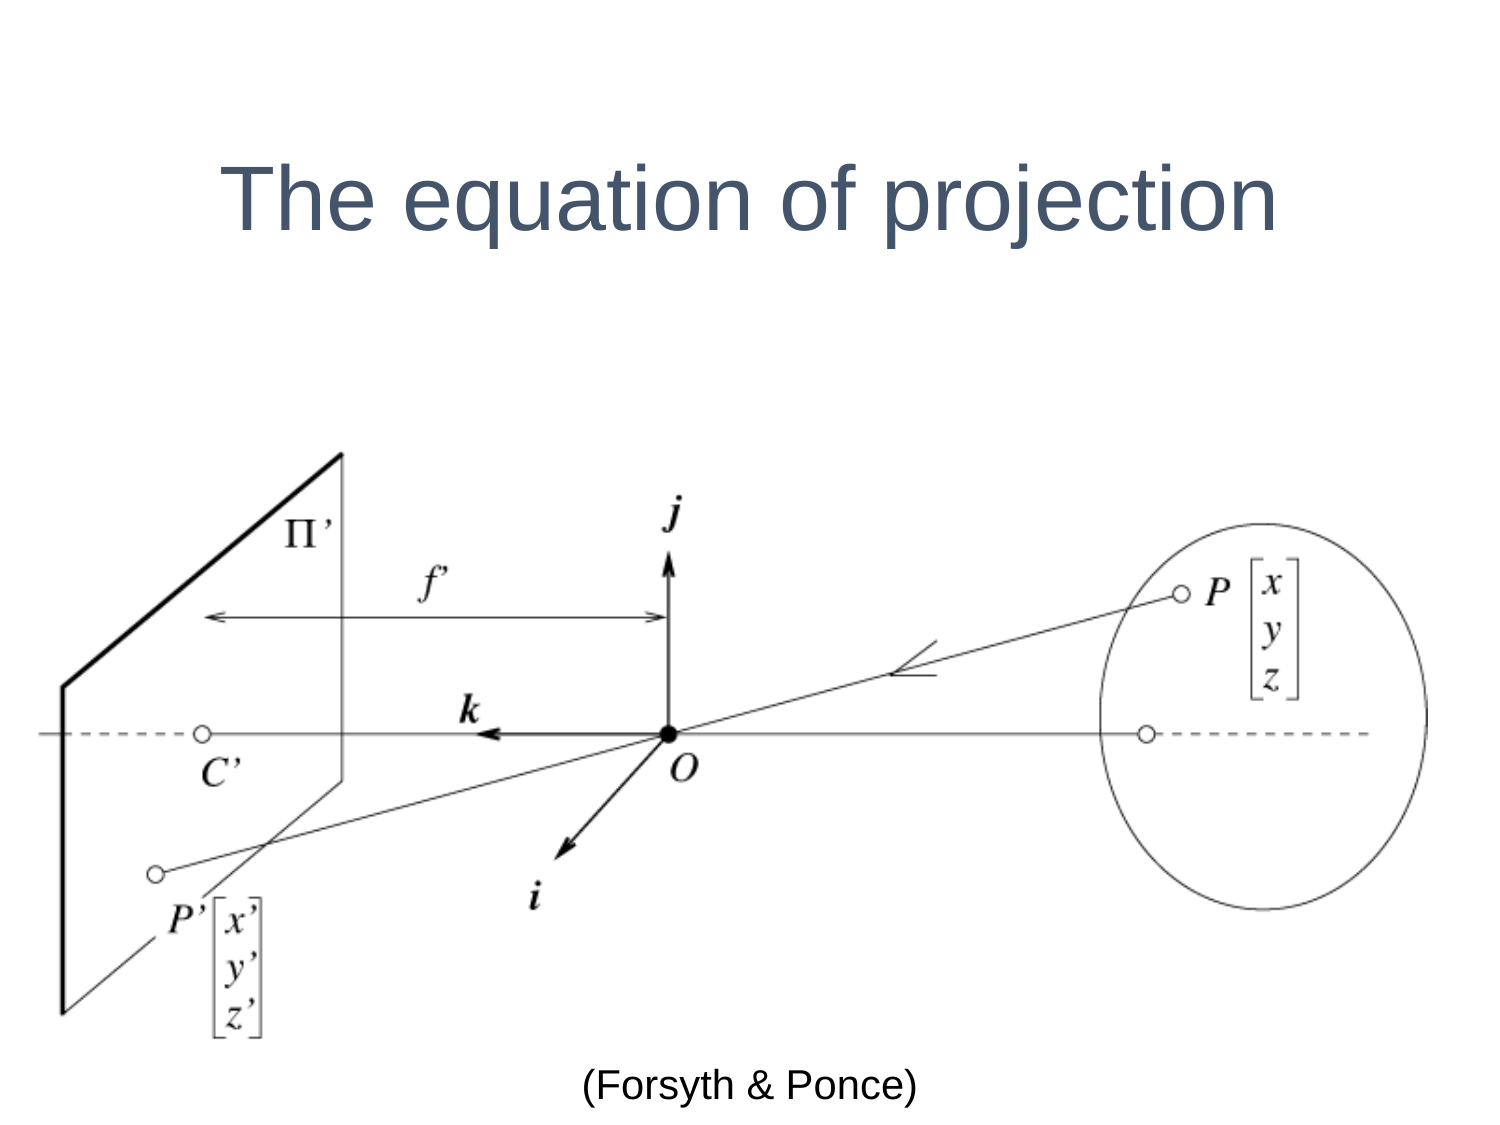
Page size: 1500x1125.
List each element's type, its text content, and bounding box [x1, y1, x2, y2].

text_box The equation of projection [112, 99, 1388, 288]
picture [37, 449, 1428, 1041]
text_box (Forsyth & Ponce) [487, 1050, 1013, 1115]
